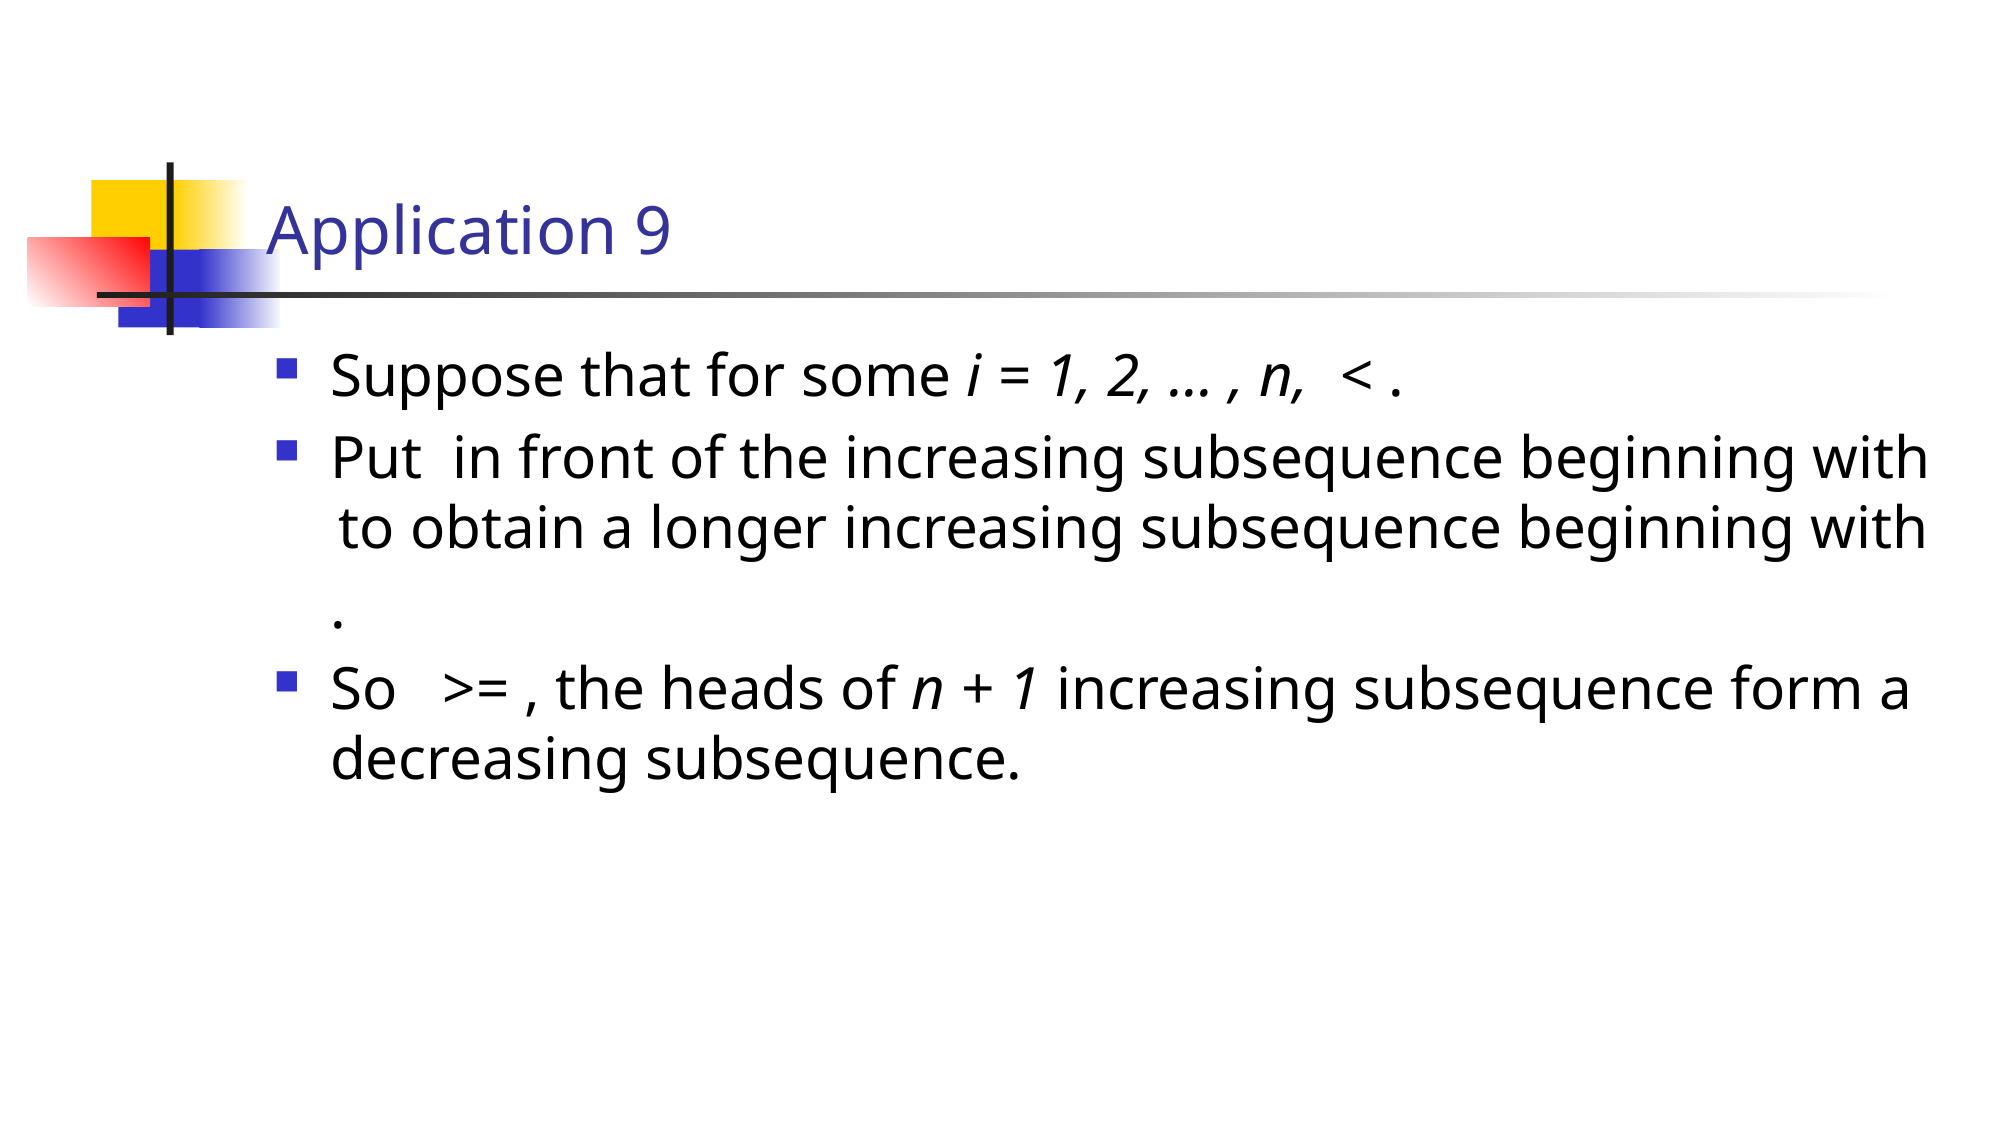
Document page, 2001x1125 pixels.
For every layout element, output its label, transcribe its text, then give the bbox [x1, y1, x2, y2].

title Application 9 [251, 35, 1957, 275]
